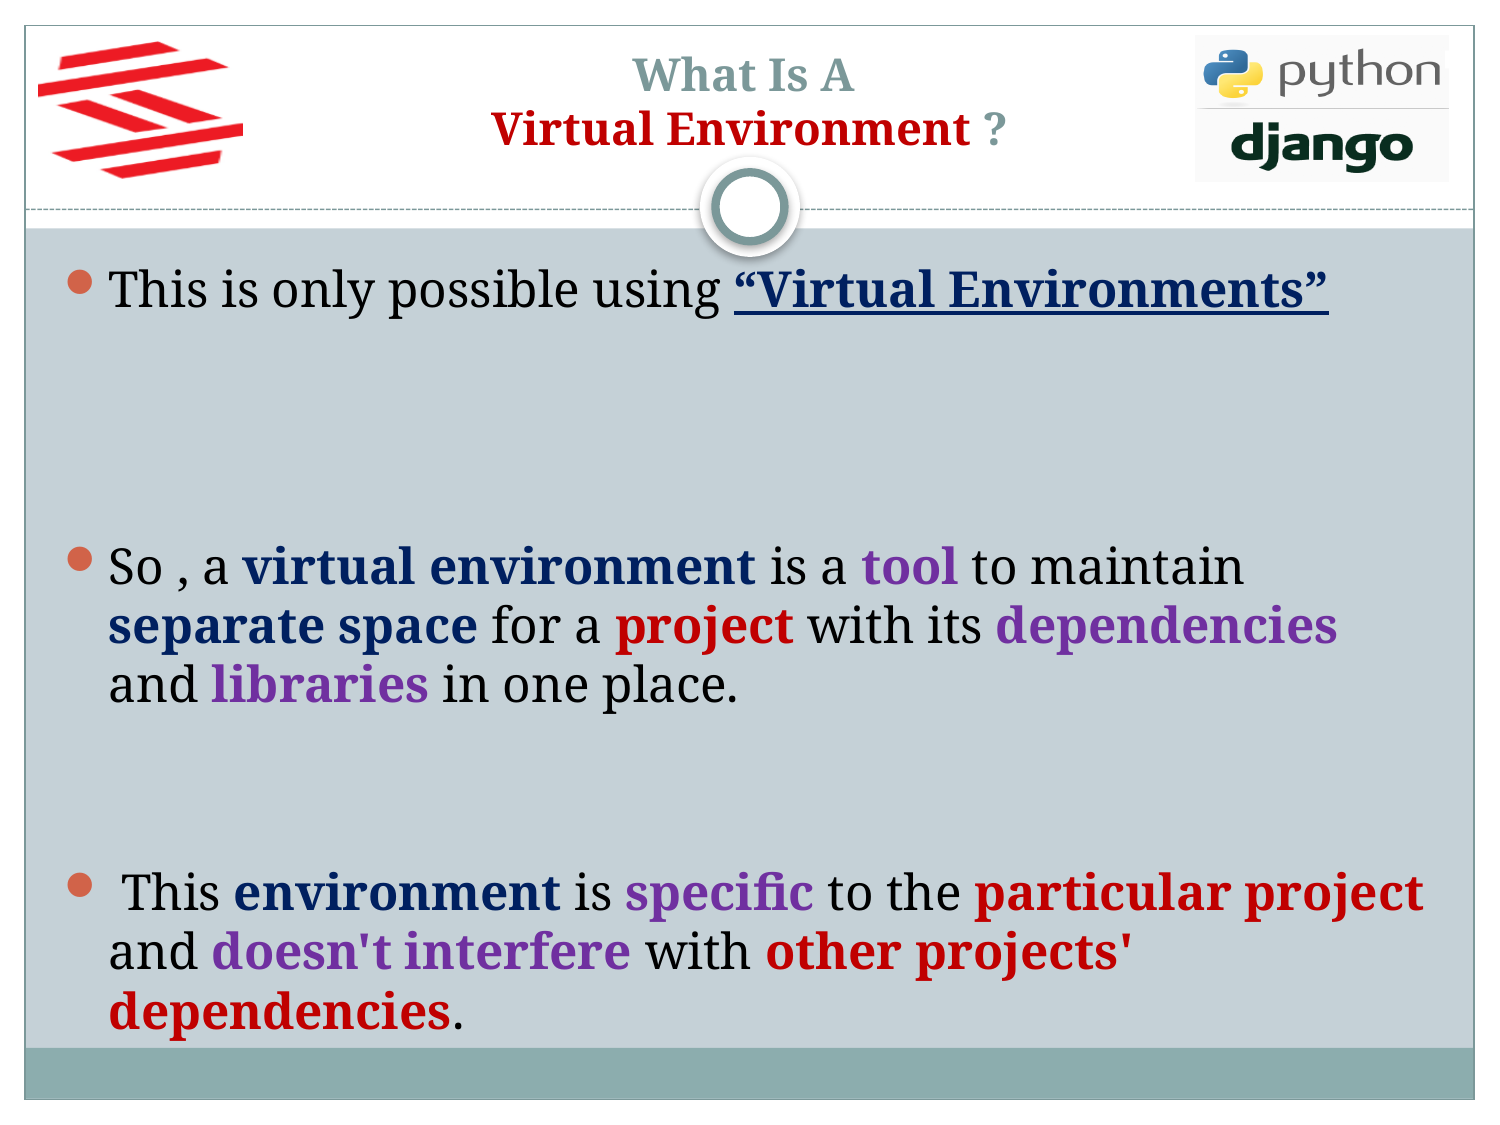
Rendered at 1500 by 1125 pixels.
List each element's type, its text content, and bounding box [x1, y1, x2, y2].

list This is only possible using “Virtual Environments” So , a virtual environment is a tool to maintain separate space for a project with its dependencies and libraries in one place. This environment is specific to the particular project and doesn't interfere with other projects' dependencies. [49, 250, 1445, 1047]
title What Is A Virtual Environment ? [237, 37, 1190, 162]
picture [1195, 34, 1449, 183]
picture [37, 40, 243, 185]
